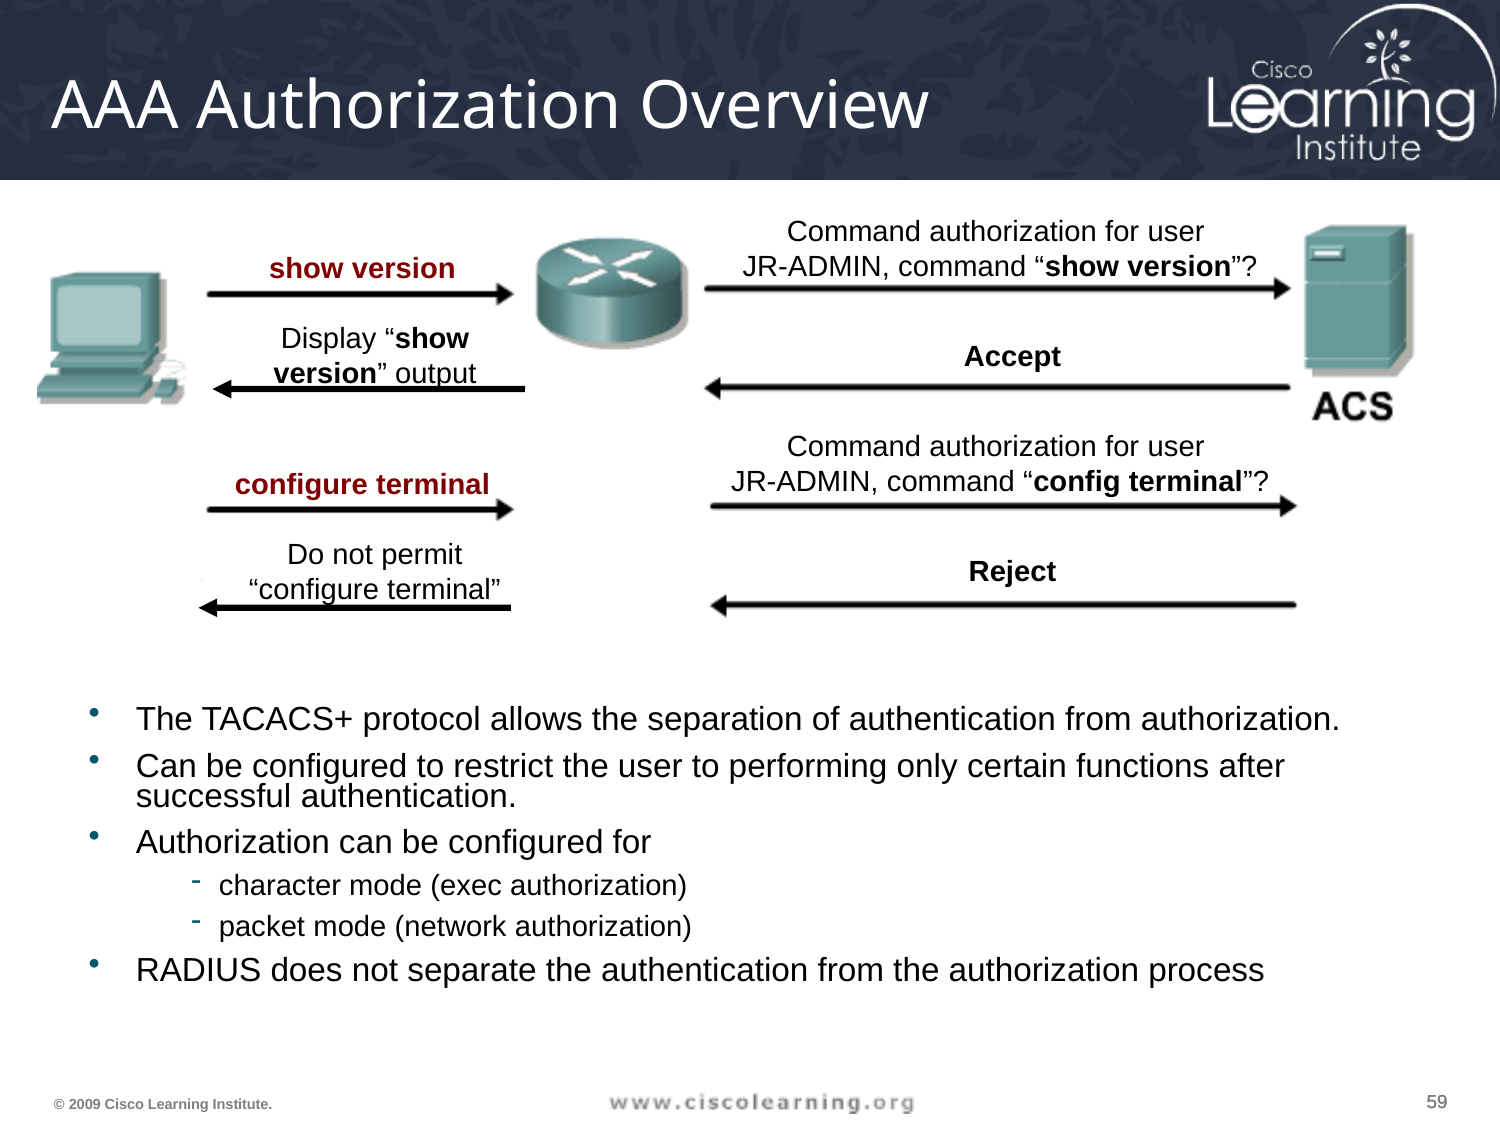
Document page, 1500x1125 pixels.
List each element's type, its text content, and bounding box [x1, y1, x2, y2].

list The TACACS+ protocol allows the separation of authentication from authorization. Can be configured to restrict the user to performing only certain functions after successful authentication. Authorization can be configured for character mode (exec authorization) packet mode (network authorization) RADIUS does not separate the authentication from the authorization process [75, 699, 1425, 1037]
picture [0, 0, 1500, 180]
picture [543, 1091, 1013, 1114]
title AAA Authorization Overview [37, 12, 1438, 150]
picture [37, 199, 1426, 642]
